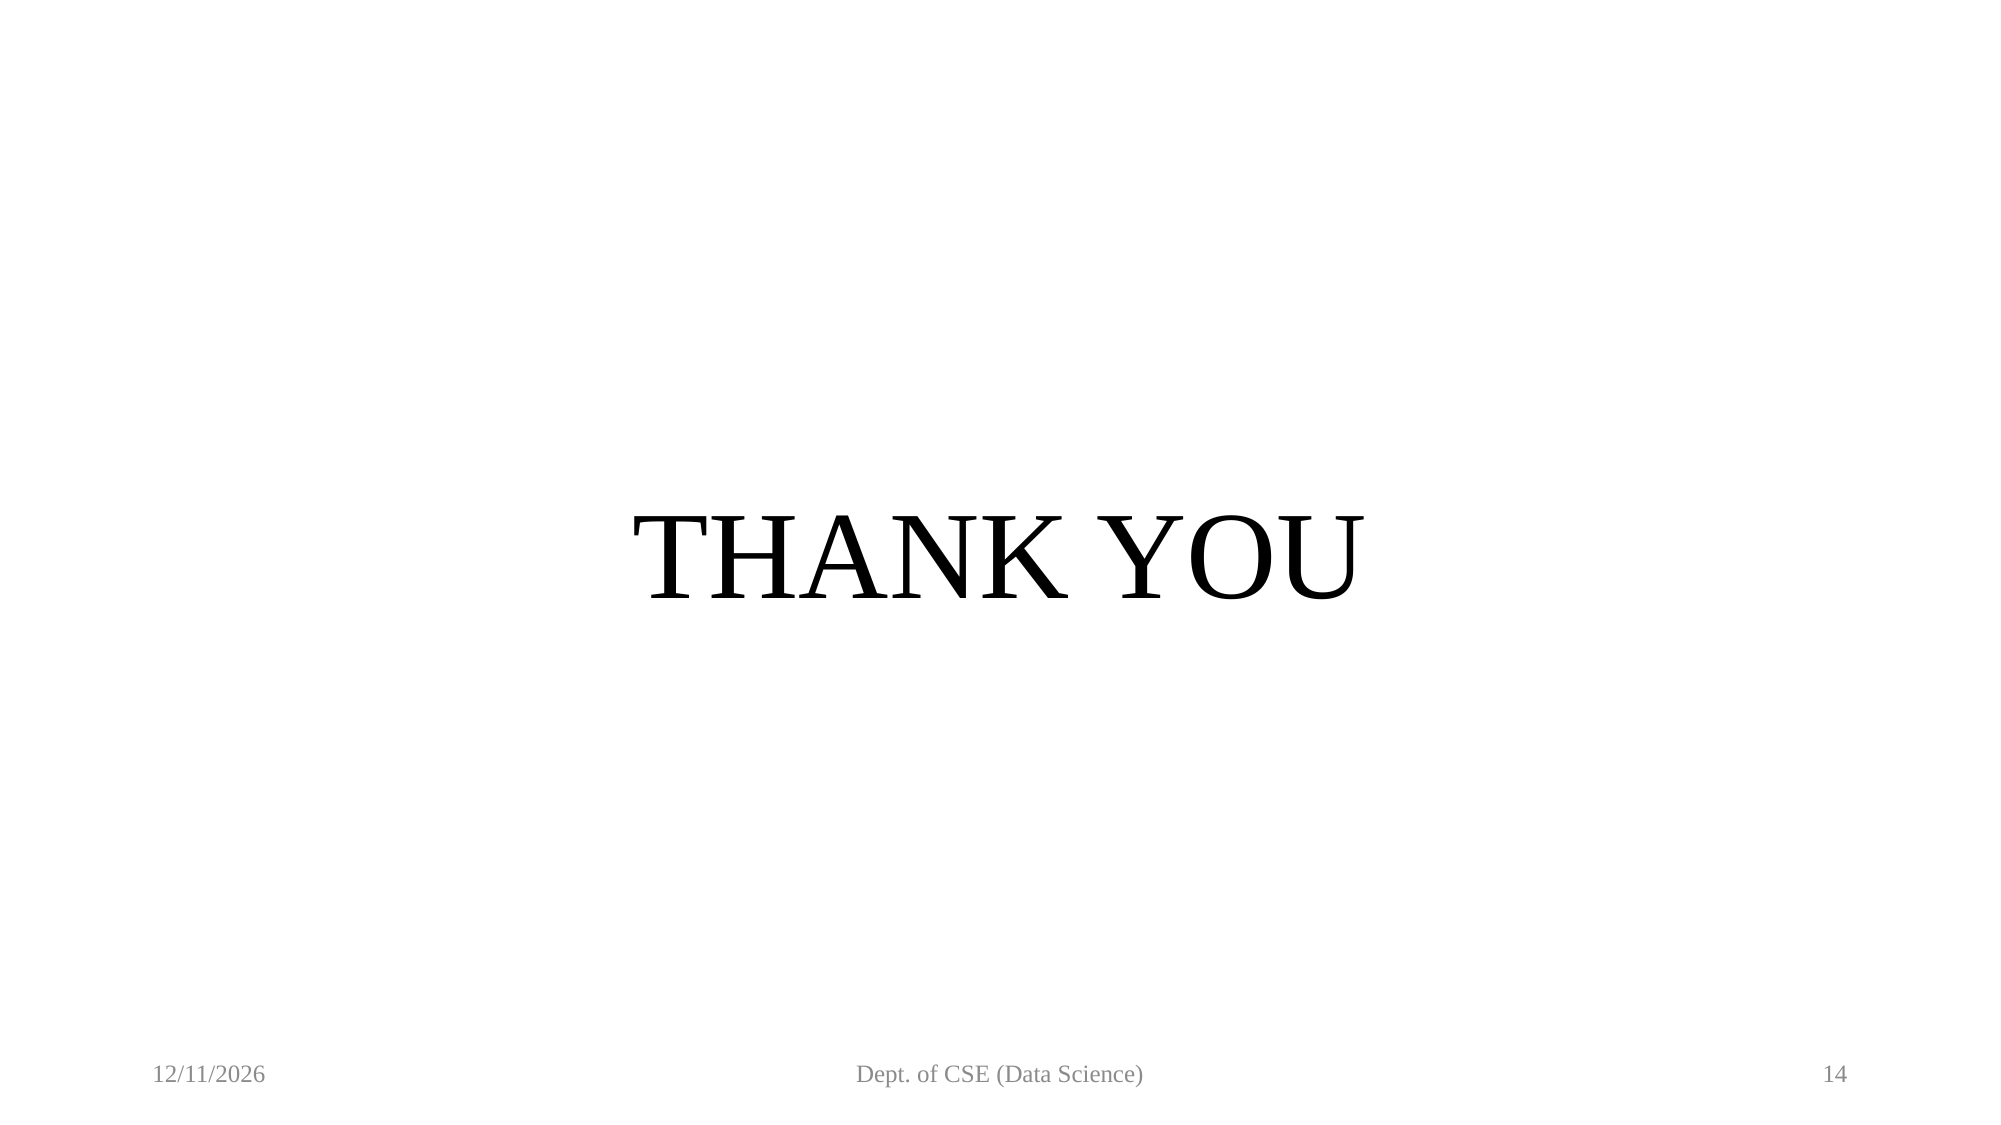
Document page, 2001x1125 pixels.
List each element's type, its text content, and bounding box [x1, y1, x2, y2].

footer Dept. of CSE (Data Science) [662, 1042, 1338, 1103]
text_box THANK YOU [413, 465, 1587, 631]
slide_number 14 [1412, 1042, 1863, 1103]
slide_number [137, 1042, 588, 1103]
